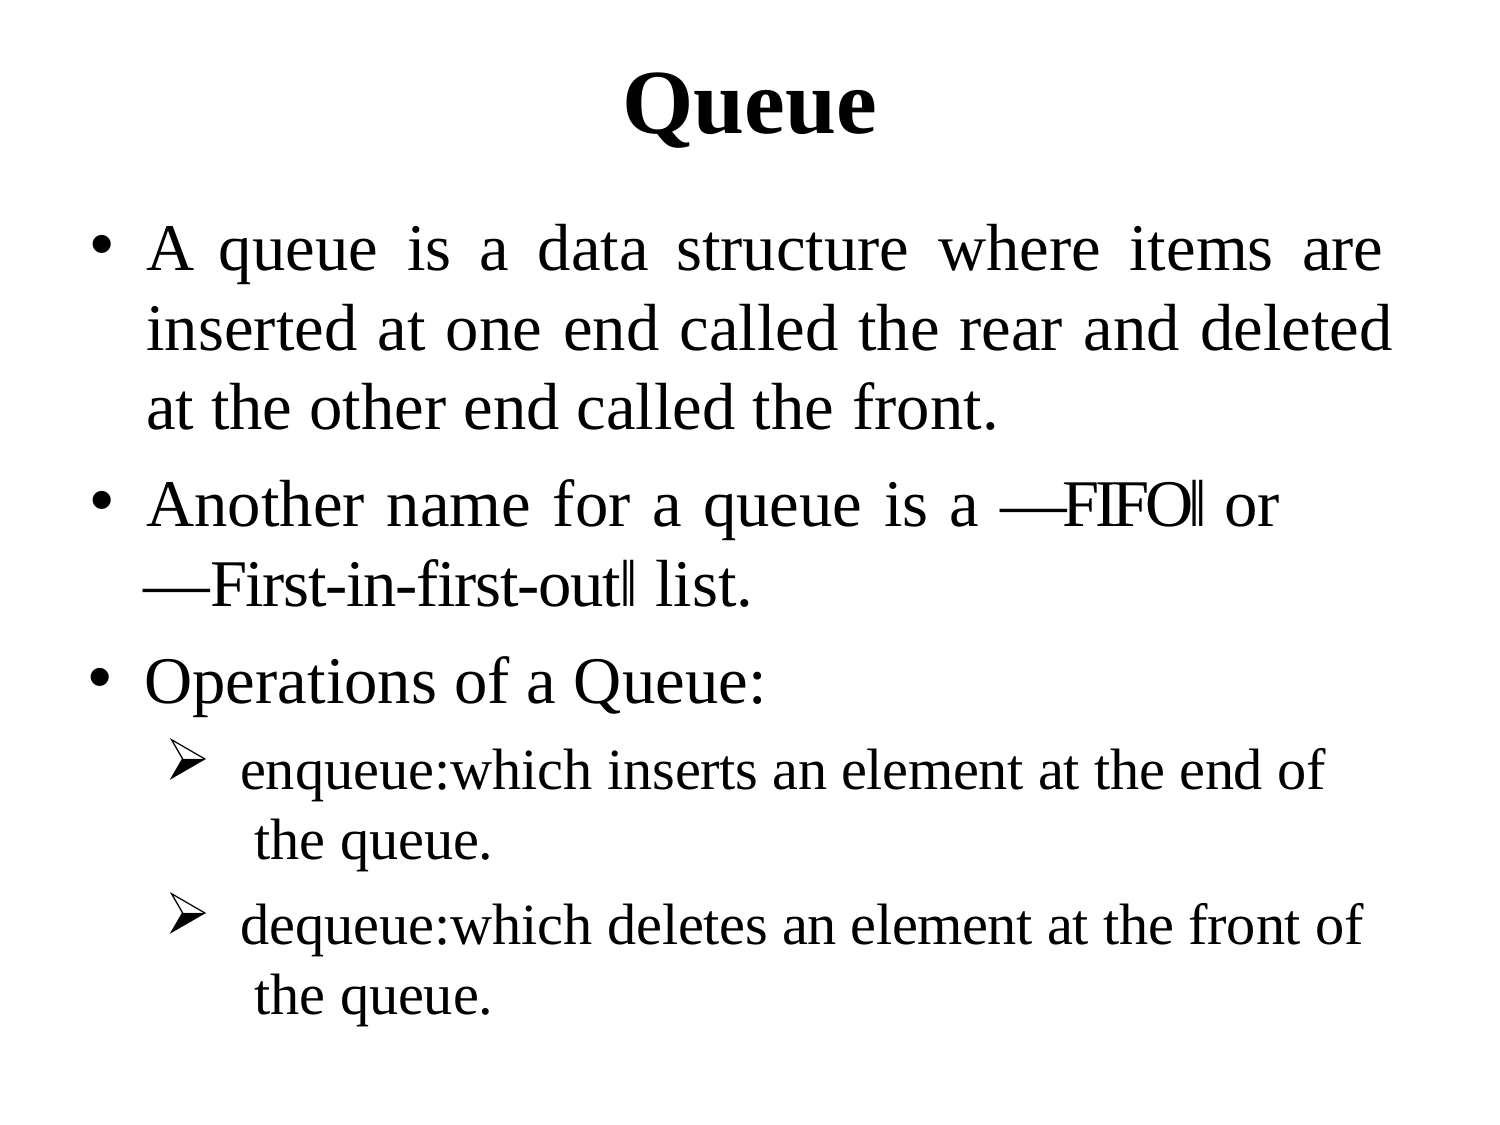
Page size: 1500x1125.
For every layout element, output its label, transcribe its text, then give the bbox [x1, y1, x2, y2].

title Queue [620, 40, 880, 201]
text_box A queue is a data structure where items are inserted at one end called the rear and deleted at the other end called the front. Another name for a queue is a ―FIFO‖ or ―First-in-first-out‖ list. Operations of a Queue: enqueue:which inserts an element at the end of the queue. dequeue:which deletes an element at the front of the queue. [87, 201, 1414, 1026]
